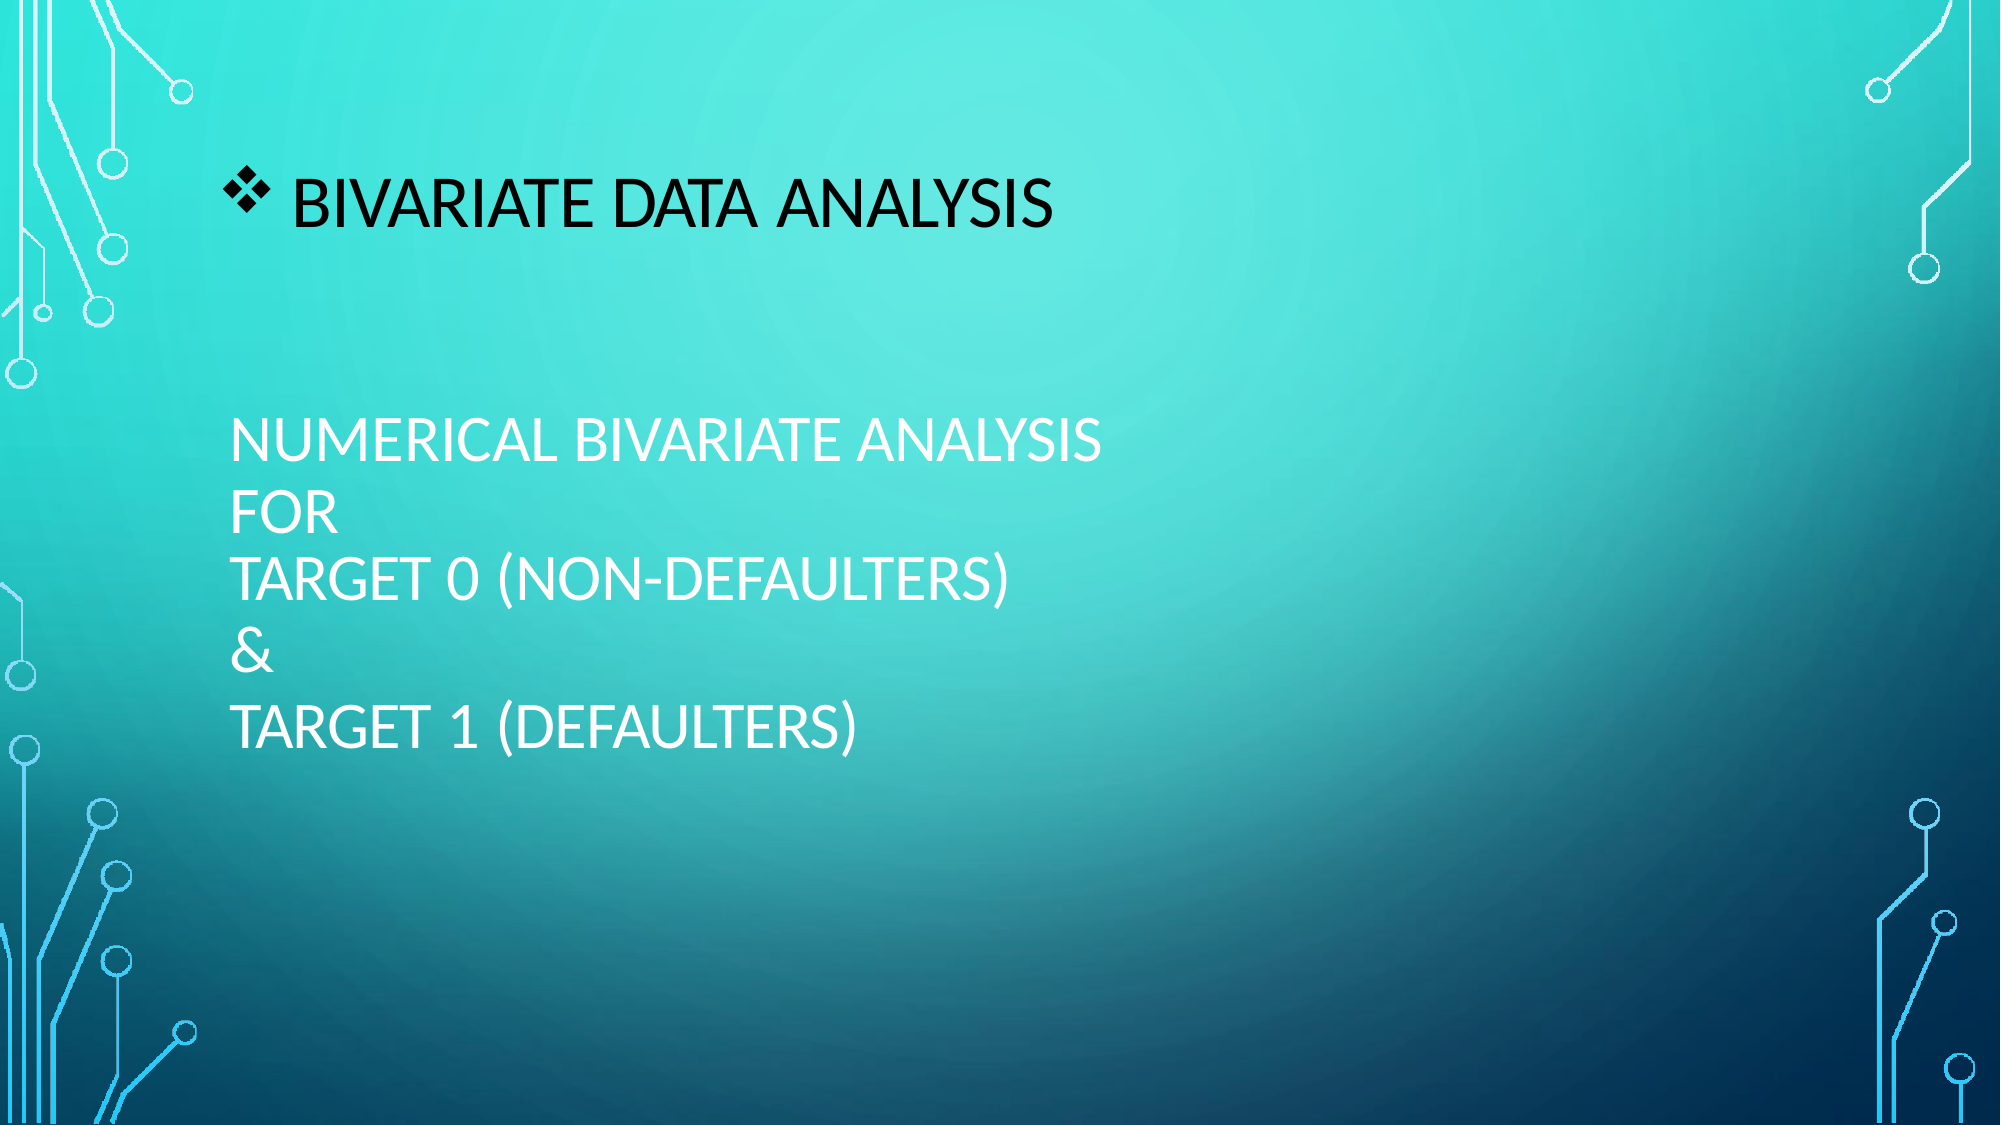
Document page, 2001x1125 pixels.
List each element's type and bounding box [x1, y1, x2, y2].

text_box [0, 0, 2000, 1125]
